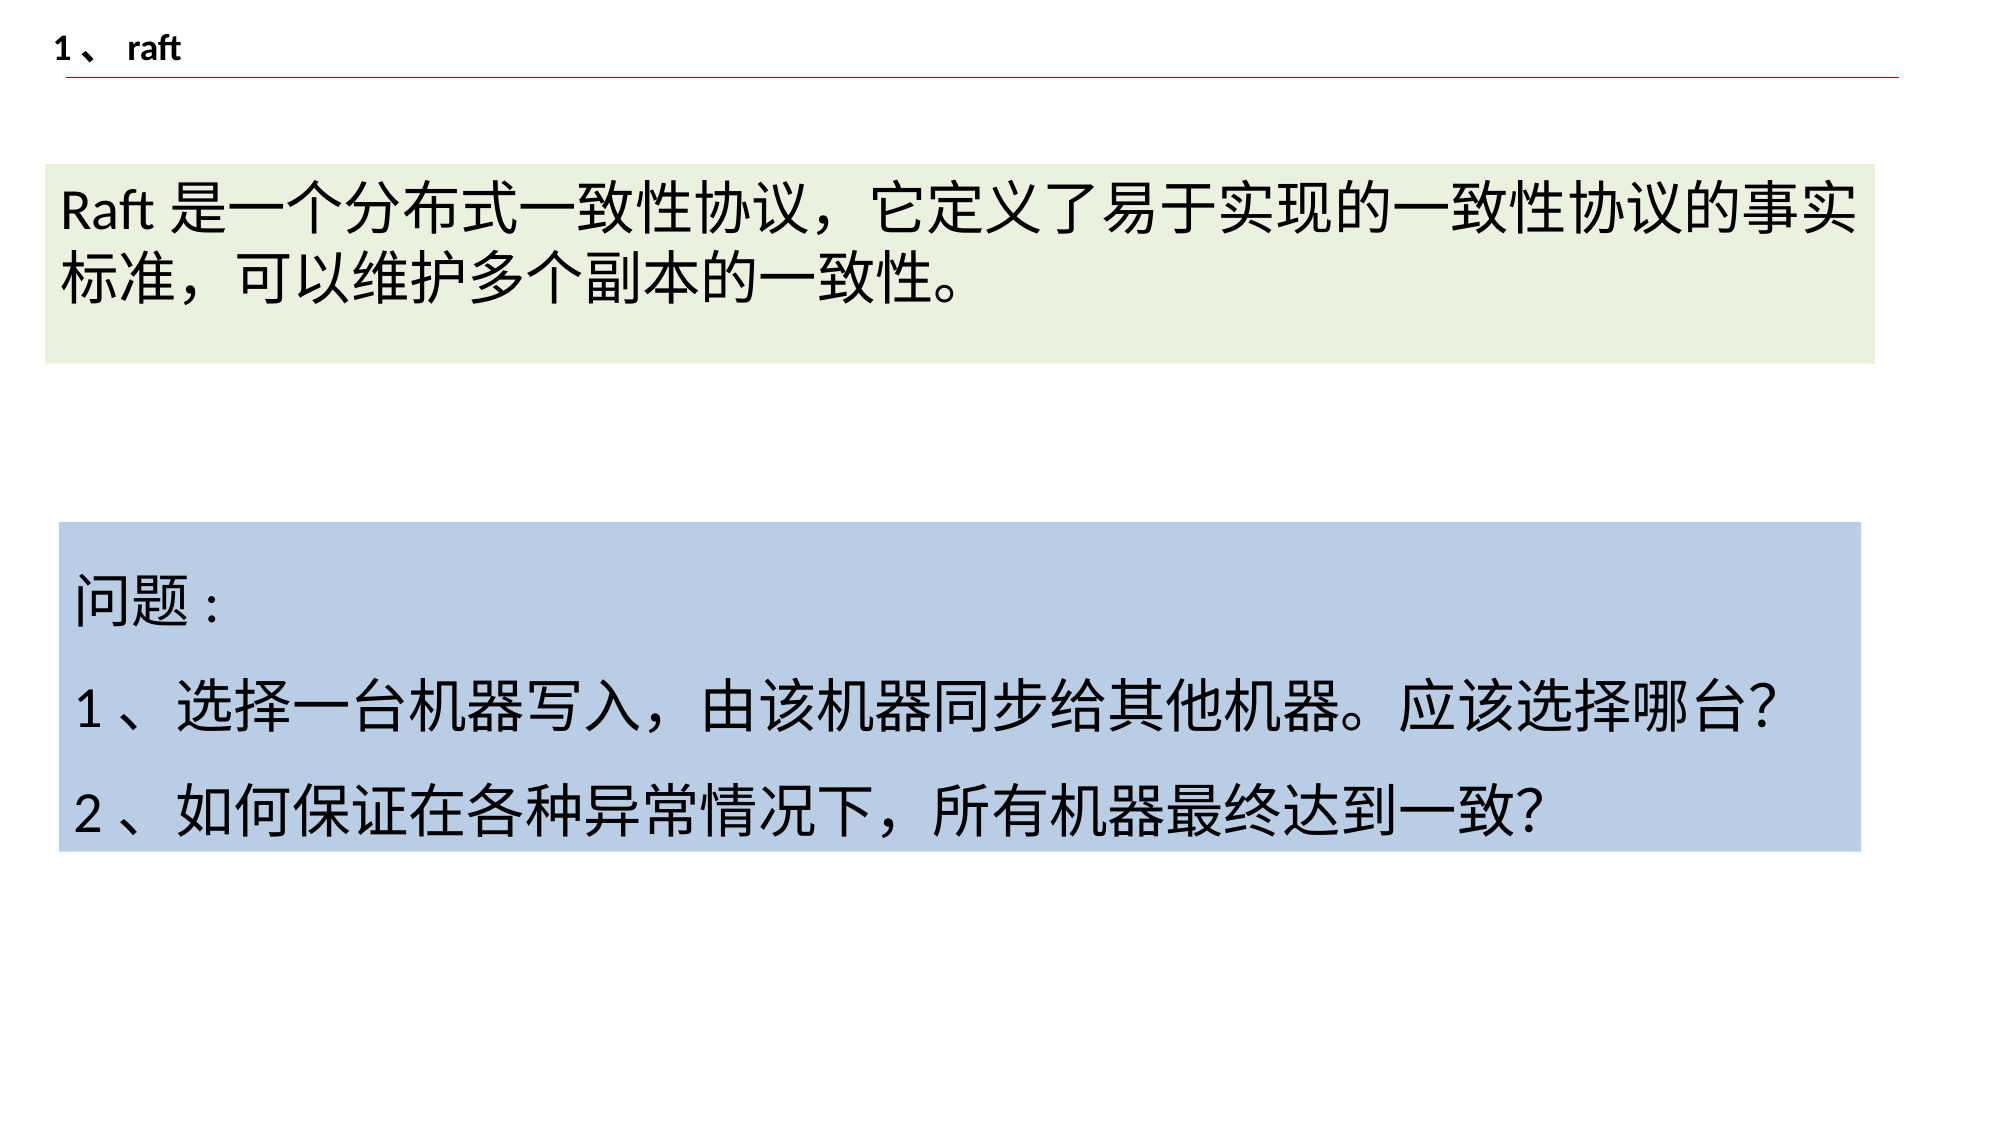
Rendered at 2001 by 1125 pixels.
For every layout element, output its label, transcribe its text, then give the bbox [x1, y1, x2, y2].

text_box Raft是一个分布式一致性协议，它定义了易于实现的一致性协议的事实标准，可以维护多个副本的一致性。 [45, 163, 1875, 364]
text_box 问题: 1、选择一台机器写入，由该机器同步给其他机器。应该选择哪台？ 2、如何保证在各种异常情况下，所有机器最终达到一致？ [59, 521, 1862, 852]
text_box 1、raft [38, 15, 197, 75]
